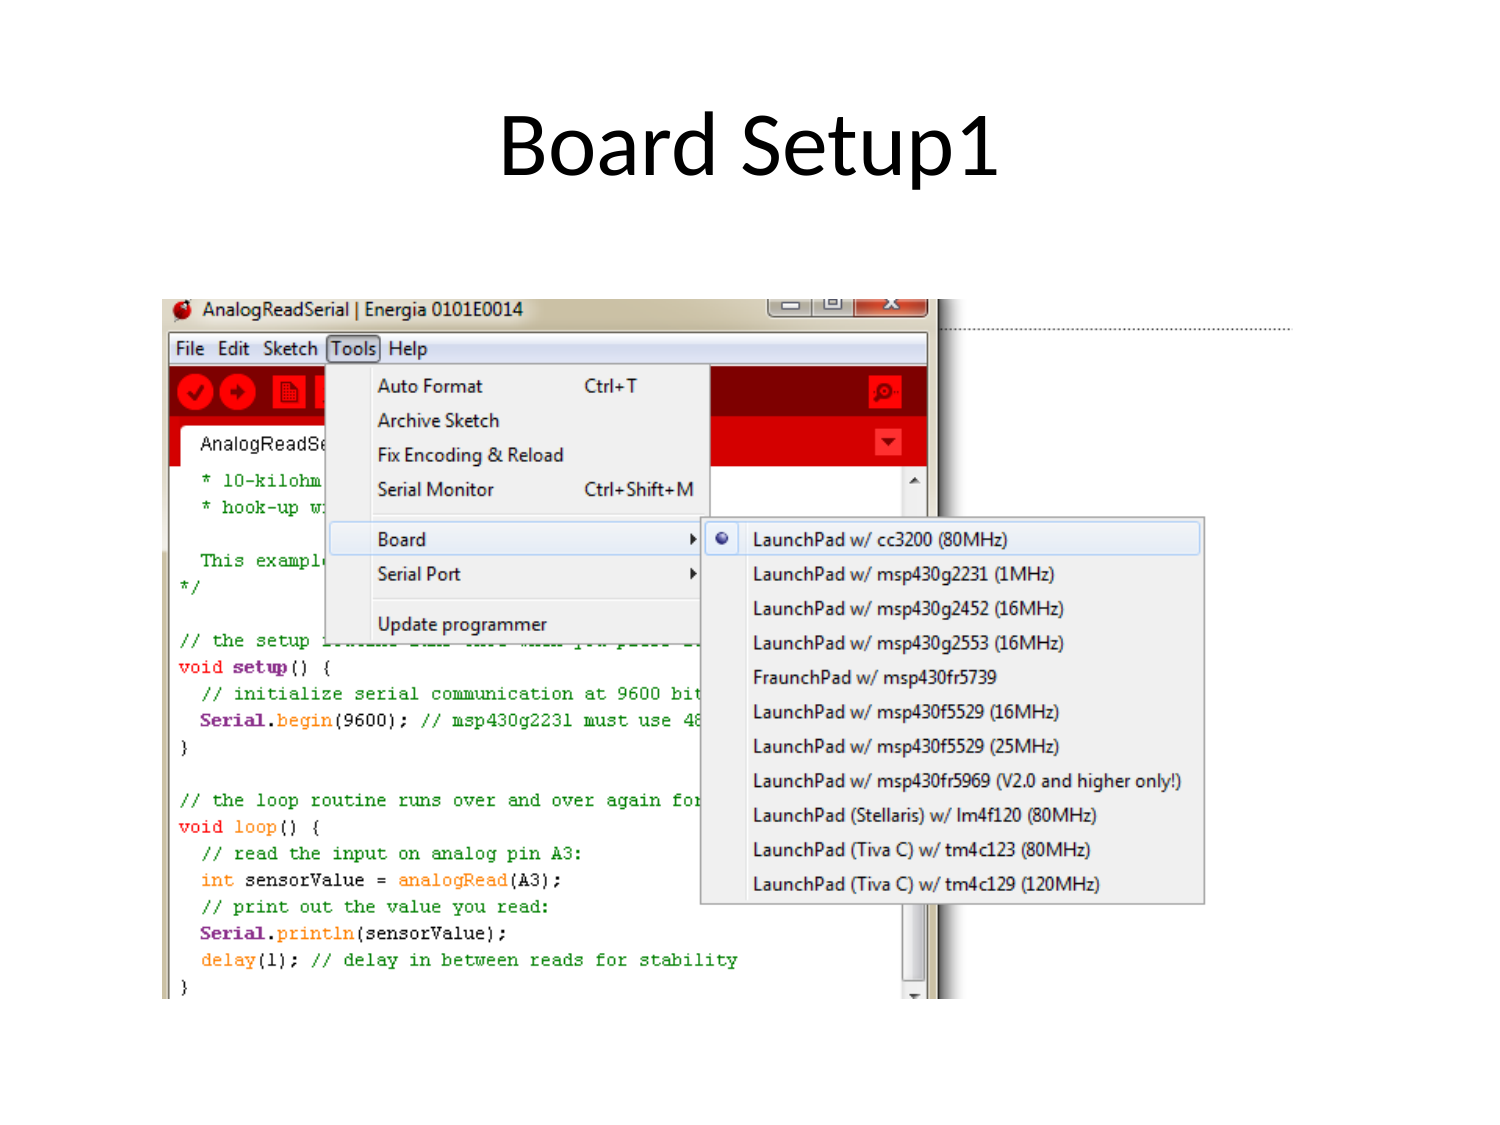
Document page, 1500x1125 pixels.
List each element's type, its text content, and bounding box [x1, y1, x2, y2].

picture [162, 299, 1293, 999]
title Board Setup1 [75, 45, 1425, 233]
